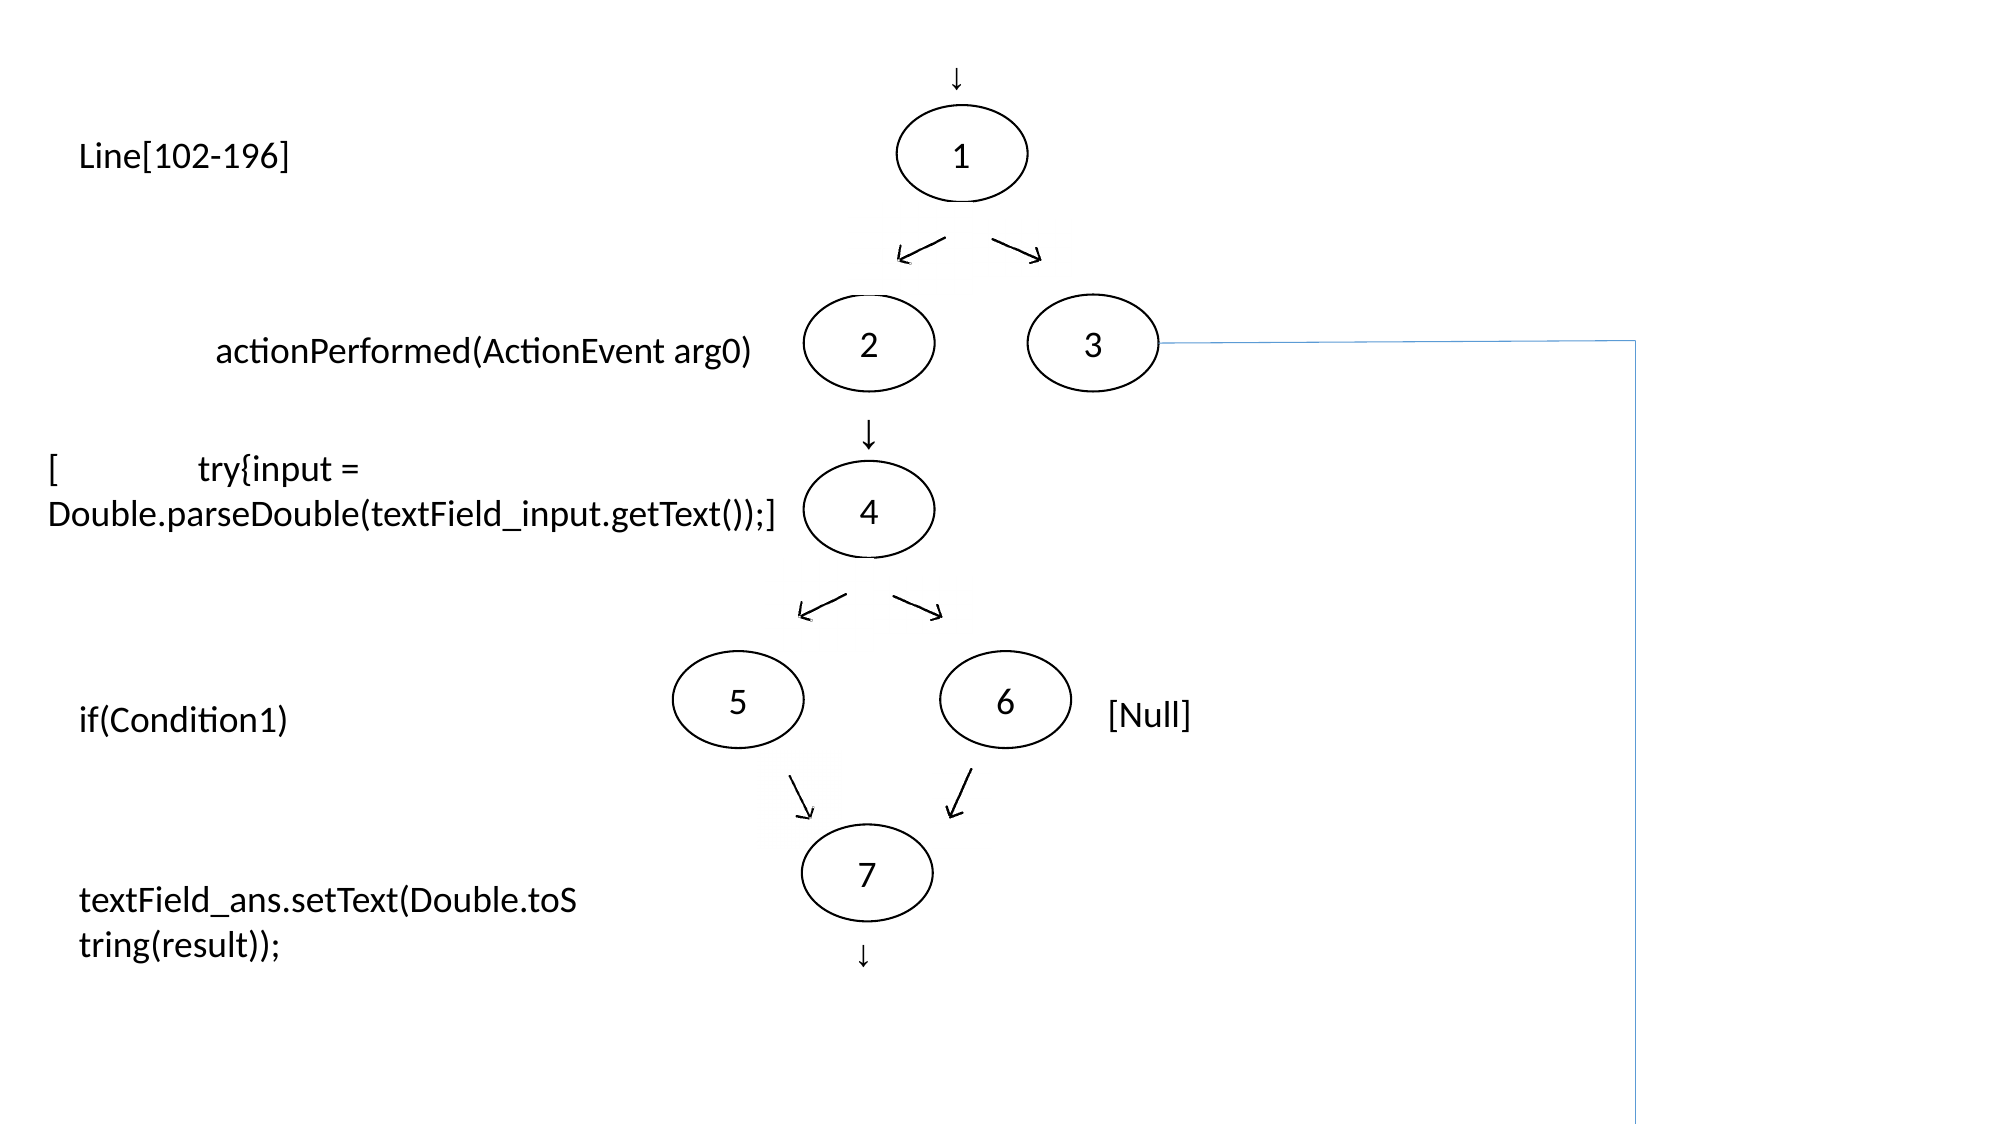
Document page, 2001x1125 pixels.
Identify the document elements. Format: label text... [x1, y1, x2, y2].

text_box 6 [939, 650, 1073, 750]
text_box [895, 105, 1029, 203]
text_box if(Condition1) textField_ans.setText(Double.toString(result)); [64, 687, 603, 973]
text_box 7 [800, 823, 934, 921]
text_box 3 [1026, 293, 1160, 393]
picture [757, 750, 842, 849]
text_box [ try{input = Double.parseDouble(textField_input.getText());] [33, 391, 802, 542]
text_box 4 [802, 464, 936, 559]
text_box ↓ [841, 391, 897, 467]
text_box 1 [936, 123, 986, 184]
picture [932, 748, 992, 849]
text_box actionPerformed(ActionEvent arg0) [200, 318, 771, 378]
picture [765, 558, 973, 652]
picture [848, 201, 1072, 295]
text_box Line[102-196] [64, 123, 635, 184]
text_box 5 [671, 650, 805, 750]
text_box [1158, 340, 1635, 344]
text_box 2 [802, 295, 936, 391]
text_box ↓ [839, 921, 957, 982]
text_box [Null] [1092, 682, 1534, 743]
text_box ↓ [932, 44, 1005, 105]
